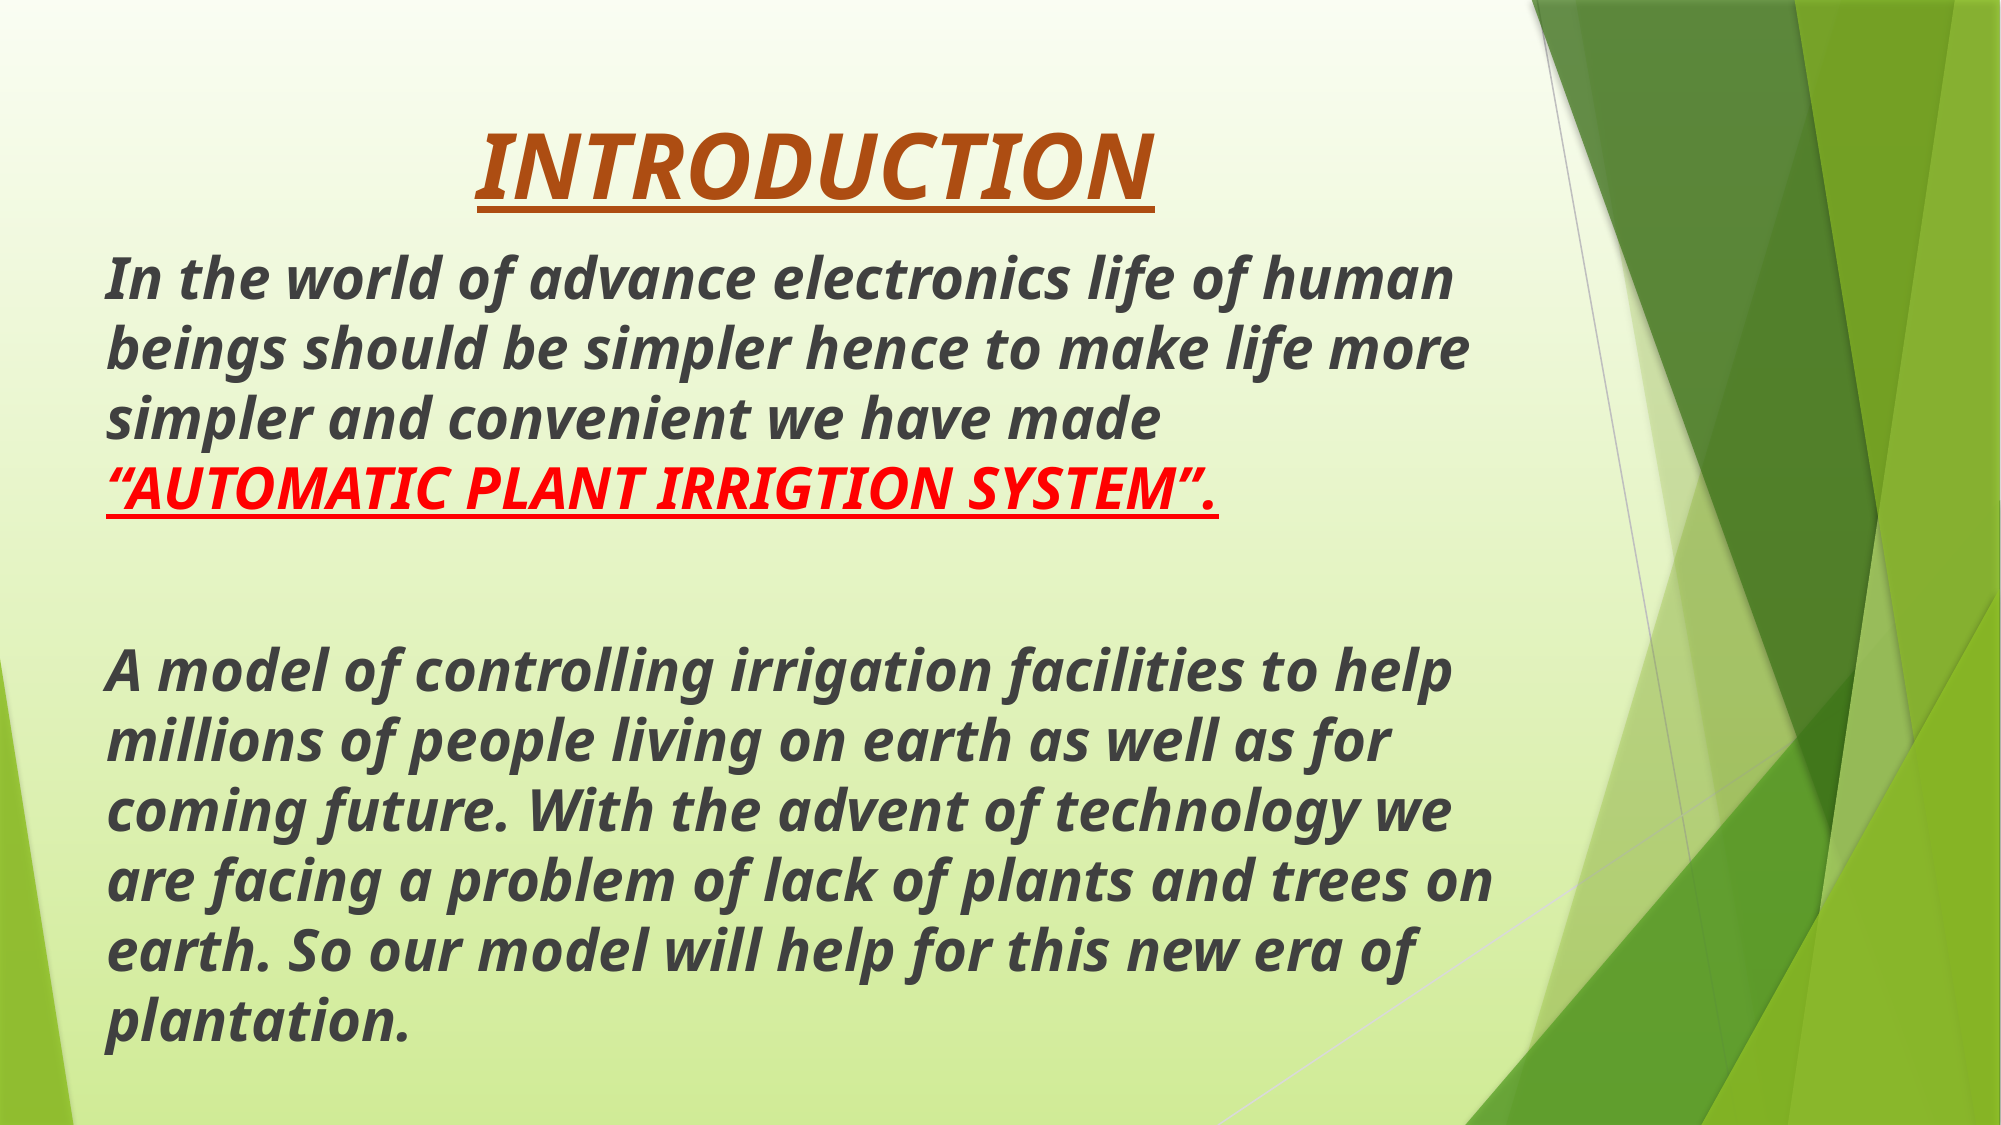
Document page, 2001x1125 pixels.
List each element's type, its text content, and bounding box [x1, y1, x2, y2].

list In the world of advance electronics life of human beings should be simpler hence to make life more simpler and convenient we have made “AUTOMATIC PLANT IRRIGTION SYSTEM”. A model of controlling irrigation facilities to help millions of people living on earth as well as for coming future. With the advent of technology we are facing a problem of lack of plants and trees on earth. So our model will help for this new era of plantation. This model uses sensors technology with Arduino circuit to make a smart switching device. [91, 234, 1522, 1087]
title INTRODUCTION [111, 99, 1522, 234]
